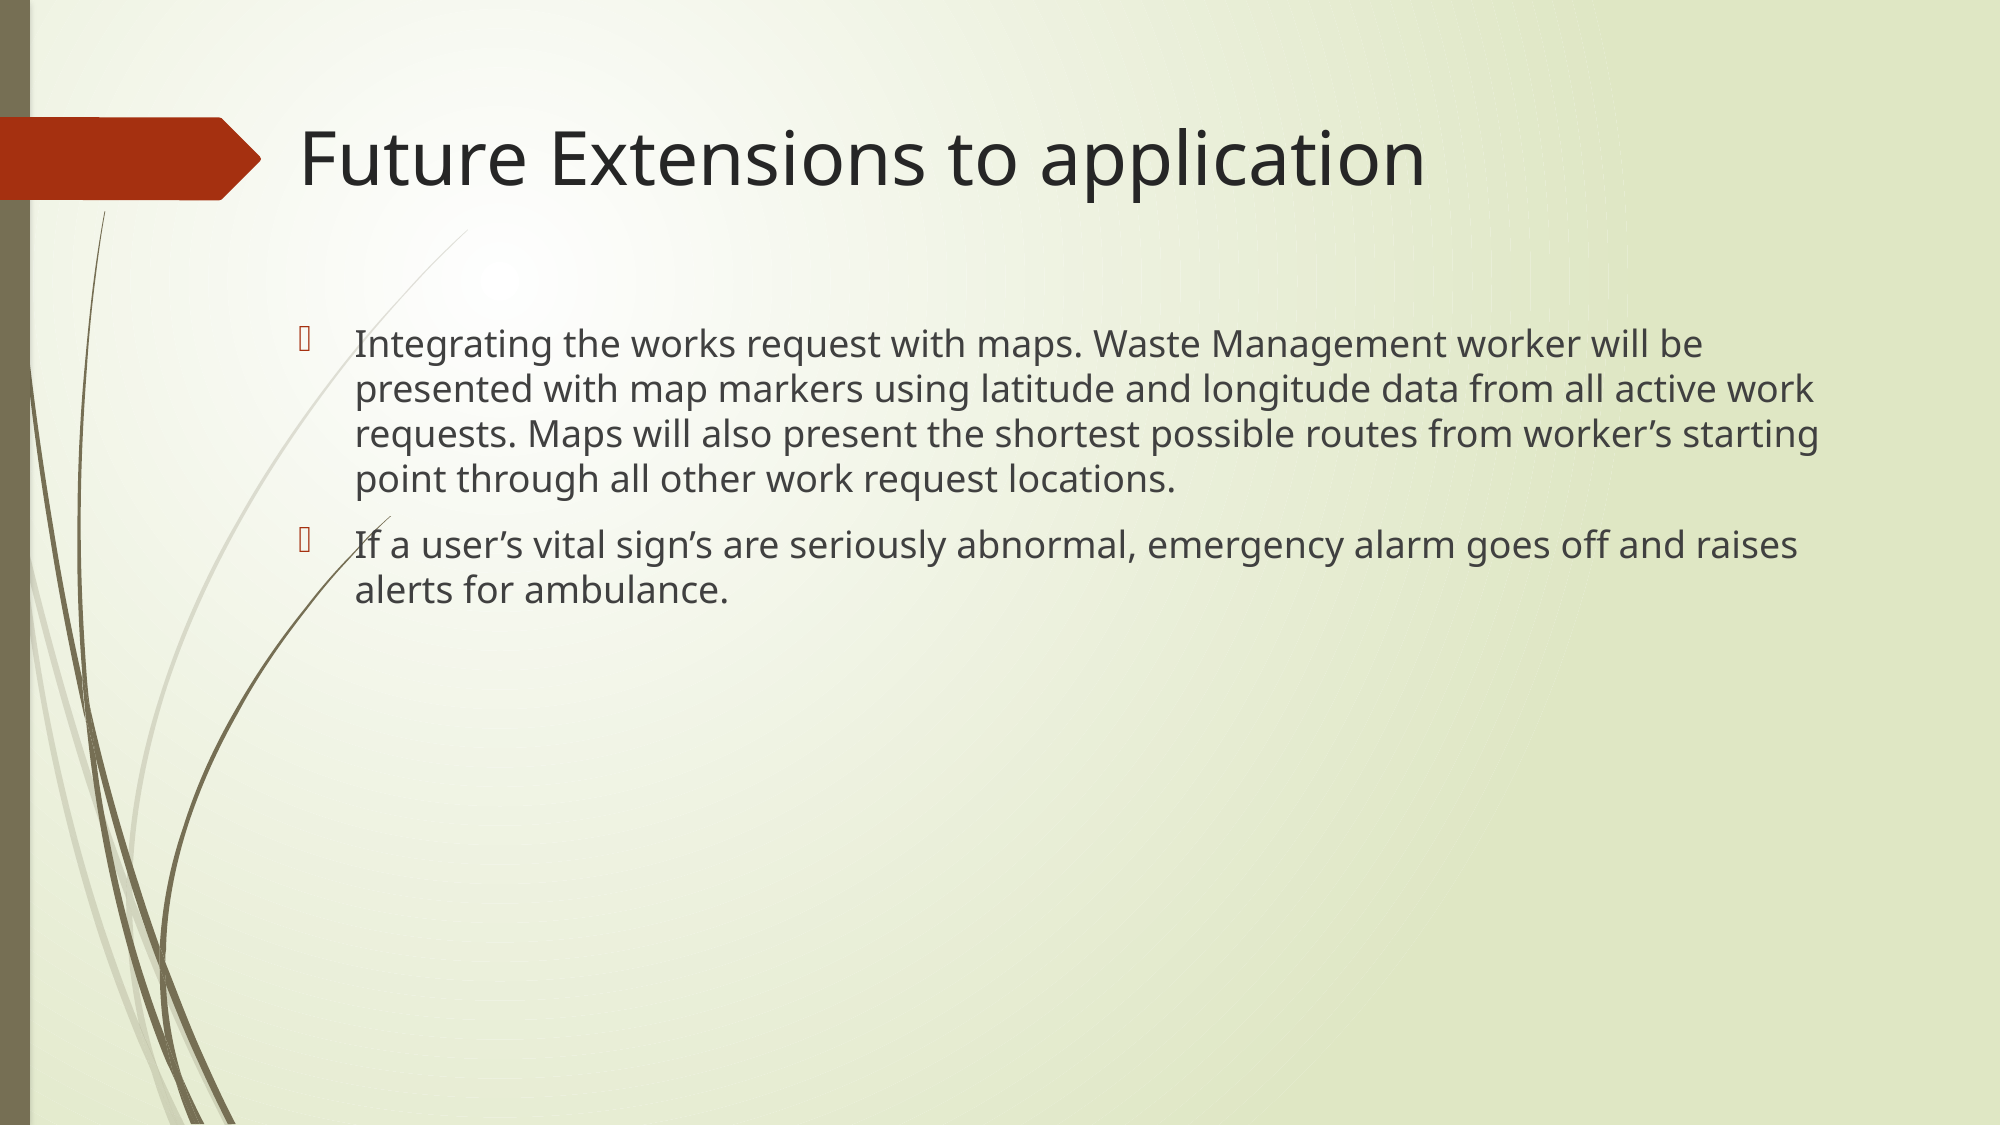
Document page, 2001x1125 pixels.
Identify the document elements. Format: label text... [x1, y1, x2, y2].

title Future Extensions to application [283, 102, 1746, 312]
list Integrating the works request with maps. Waste Management worker will be presented with map markers using latitude and longitude data from all active work requests. Maps will also present the shortest possible routes from worker’s starting point through all other work request locations. If a user’s vital sign’s are seriously abnormal, emergency alarm goes off and raises alerts for ambulance. [283, 312, 1888, 970]
